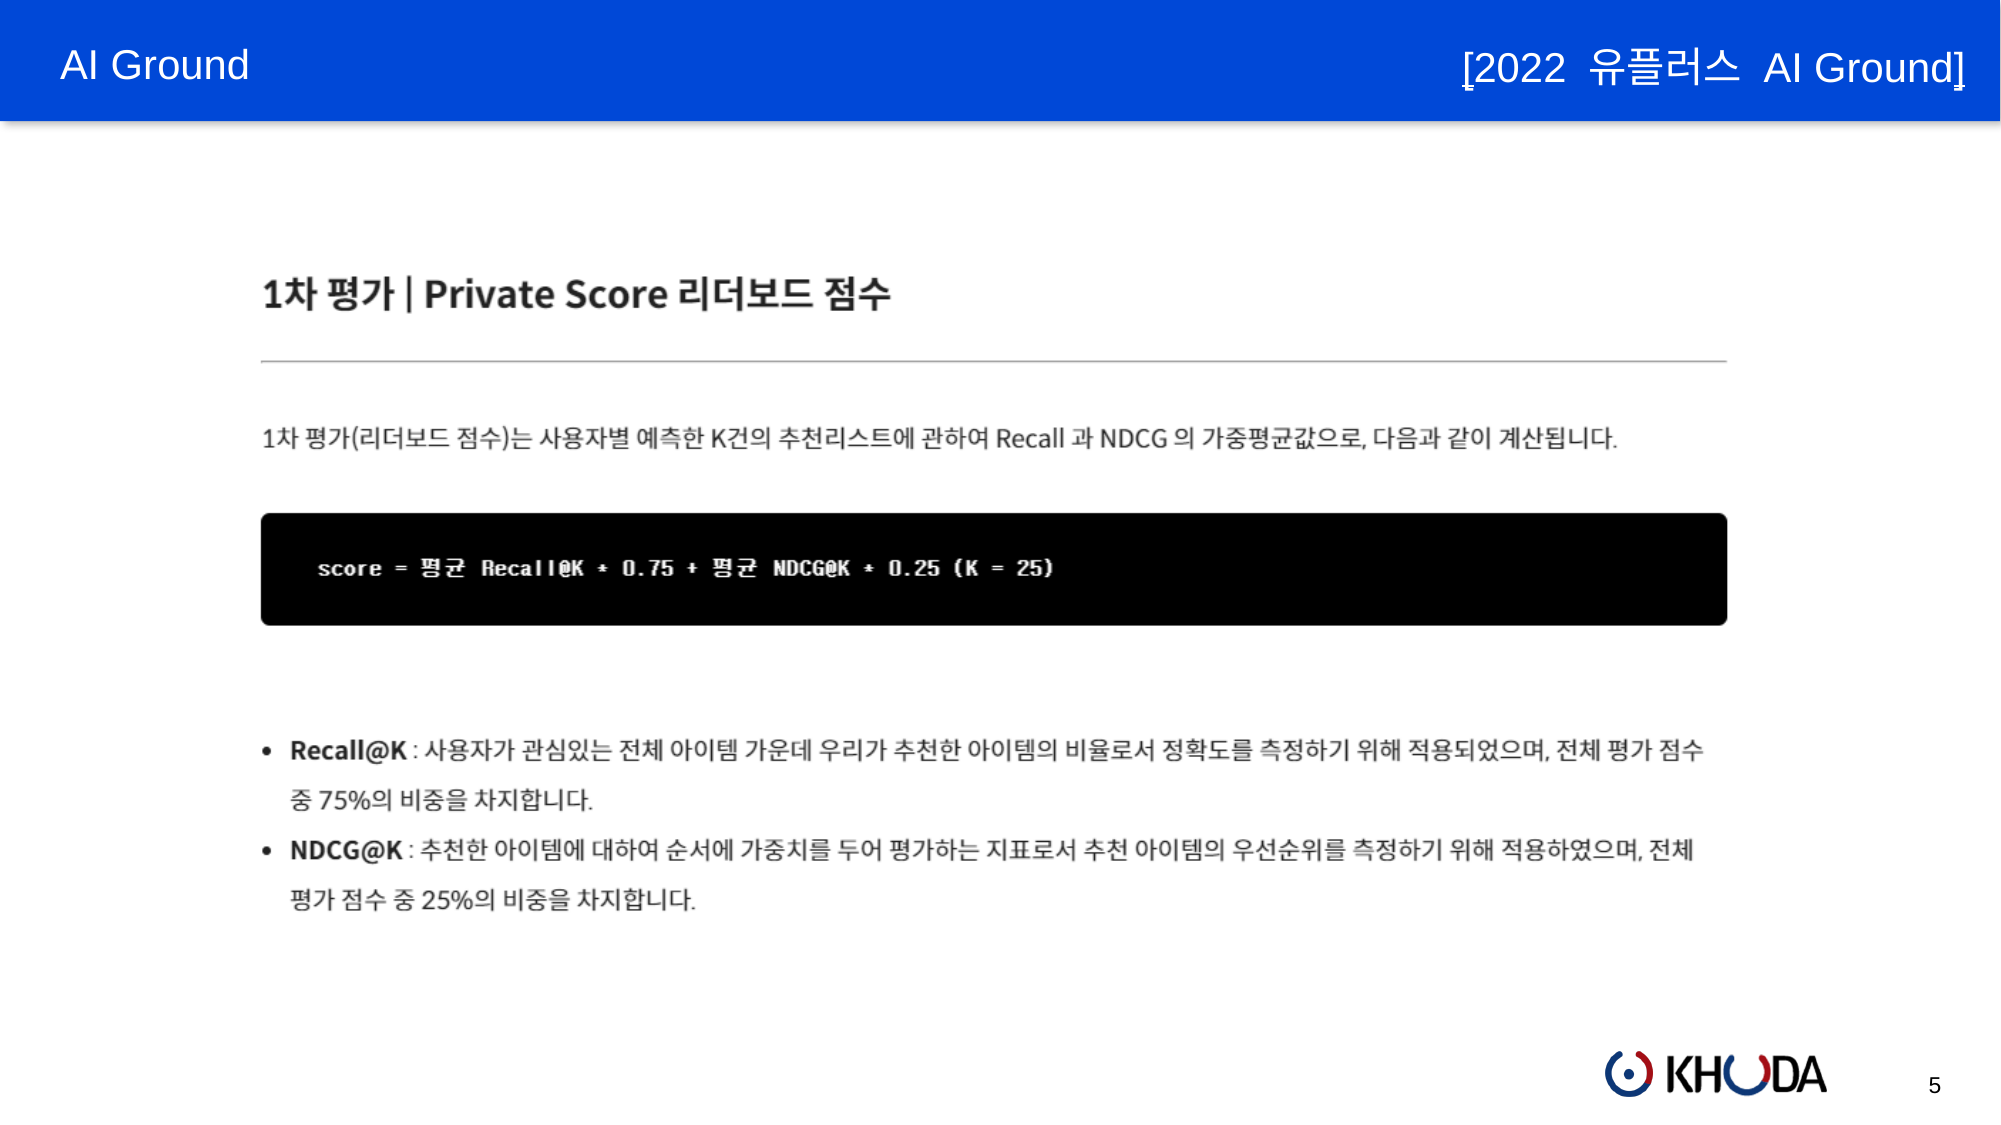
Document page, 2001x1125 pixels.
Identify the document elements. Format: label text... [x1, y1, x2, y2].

picture [1605, 1051, 1828, 1097]
picture [180, 234, 1820, 992]
title AI Ground [45, 28, 953, 104]
